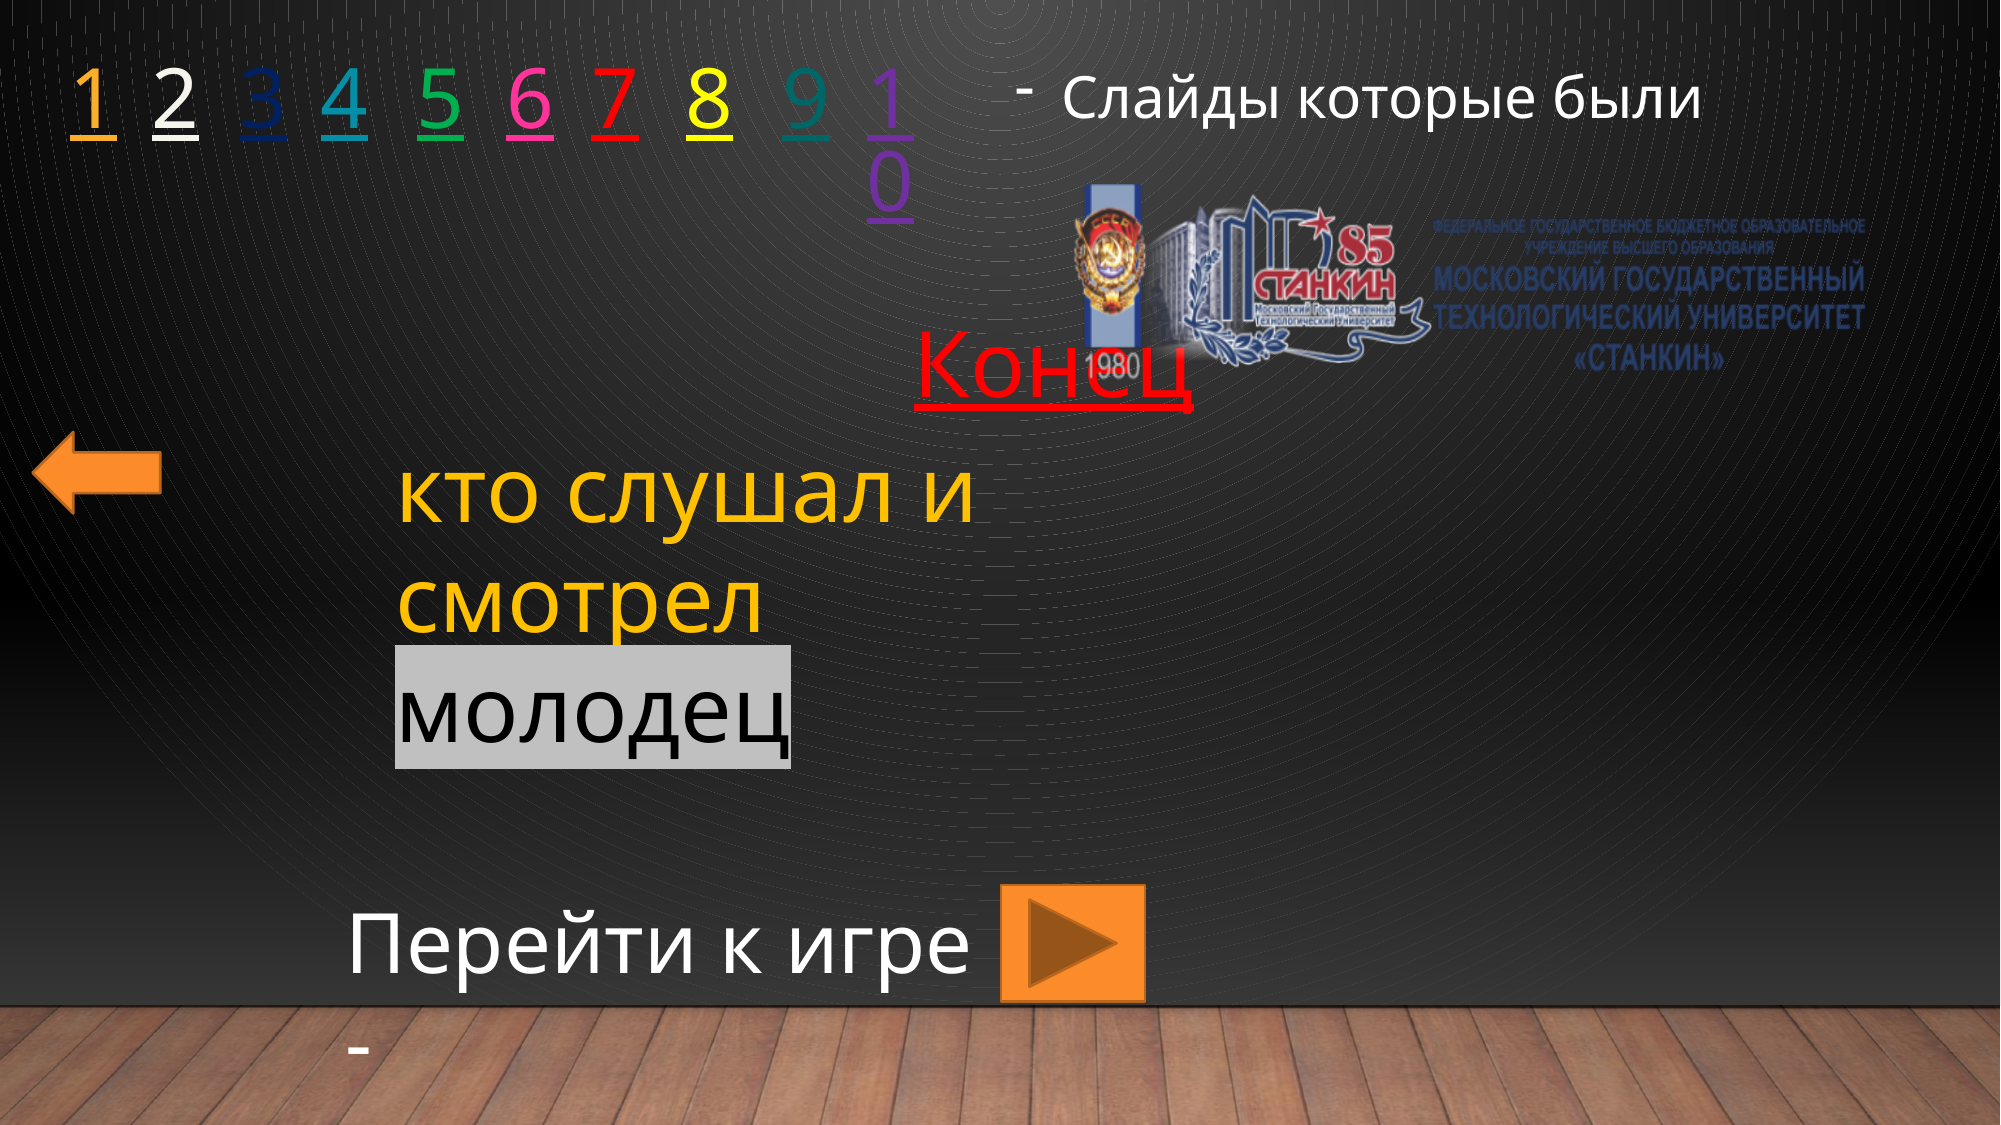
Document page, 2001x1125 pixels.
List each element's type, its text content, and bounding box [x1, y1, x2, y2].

text_box 9 [767, 37, 851, 166]
text_box Перейти к игре - [330, 882, 1000, 1098]
text_box 8 [671, 37, 755, 166]
text_box 10 [851, 37, 975, 166]
text_box [31, 430, 162, 515]
text_box 3 [224, 37, 292, 166]
text_box Слайды которые были [999, 52, 1726, 138]
text_box 4 [305, 37, 389, 211]
text_box Конец кто слушал и смотрел молодец [380, 298, 1380, 769]
text_box [1000, 884, 1146, 1003]
text_box 2 [137, 37, 224, 166]
text_box 7 [576, 37, 660, 211]
text_box 5 [401, 37, 472, 211]
picture [0, 1005, 2000, 1125]
picture [1071, 184, 1875, 383]
text_box 6 [491, 37, 567, 166]
text_box 1 [54, 37, 137, 166]
